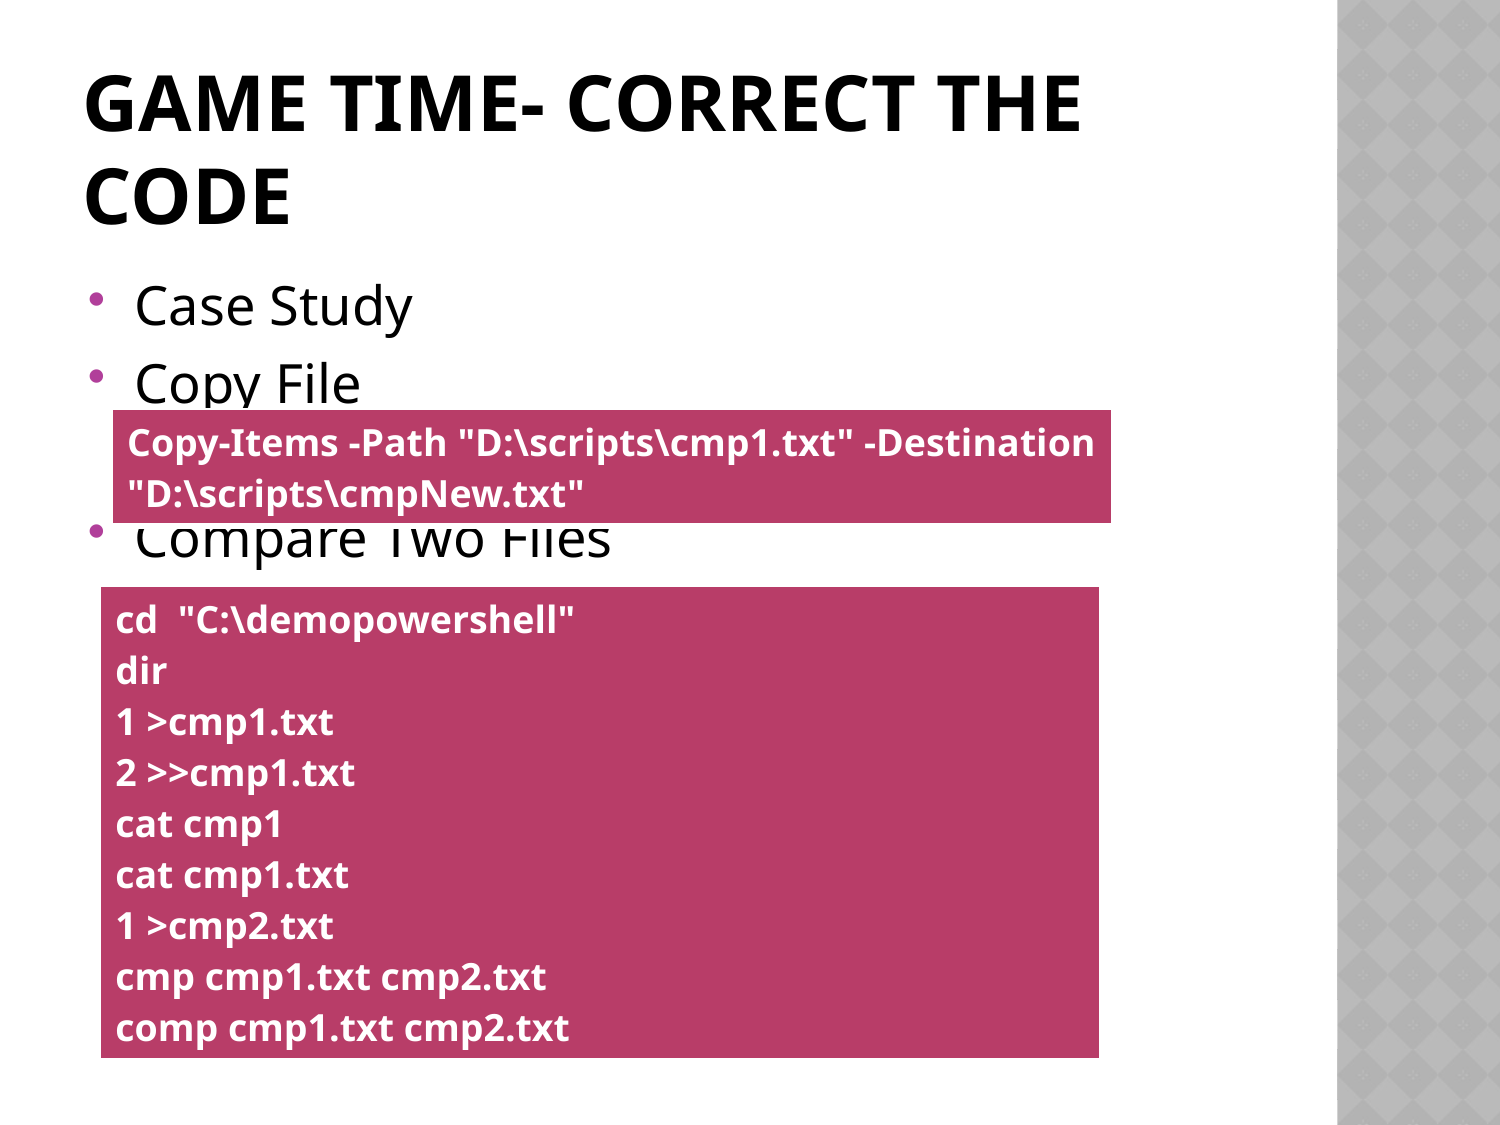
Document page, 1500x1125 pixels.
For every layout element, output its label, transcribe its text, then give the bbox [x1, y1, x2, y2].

table_header Copy-Items -Path "D:\scripts\cmp1.txt" -Destination "D:\scripts\cmpNew.txt" [113, 410, 1111, 523]
title Game time- correct the code [75, 52, 1263, 240]
table_header cd "C:\demopowershell" dir 1 >cmp1.txt 2 >>cmp1.txt cat cmp1 cat cmp1.txt 1 >cmp2.txt cmp cmp1.txt cmp2.txt comp cmp1.txt cmp2.txt [101, 587, 1099, 1058]
list Case Study Copy File Compare Two Files [75, 264, 1263, 1059]
